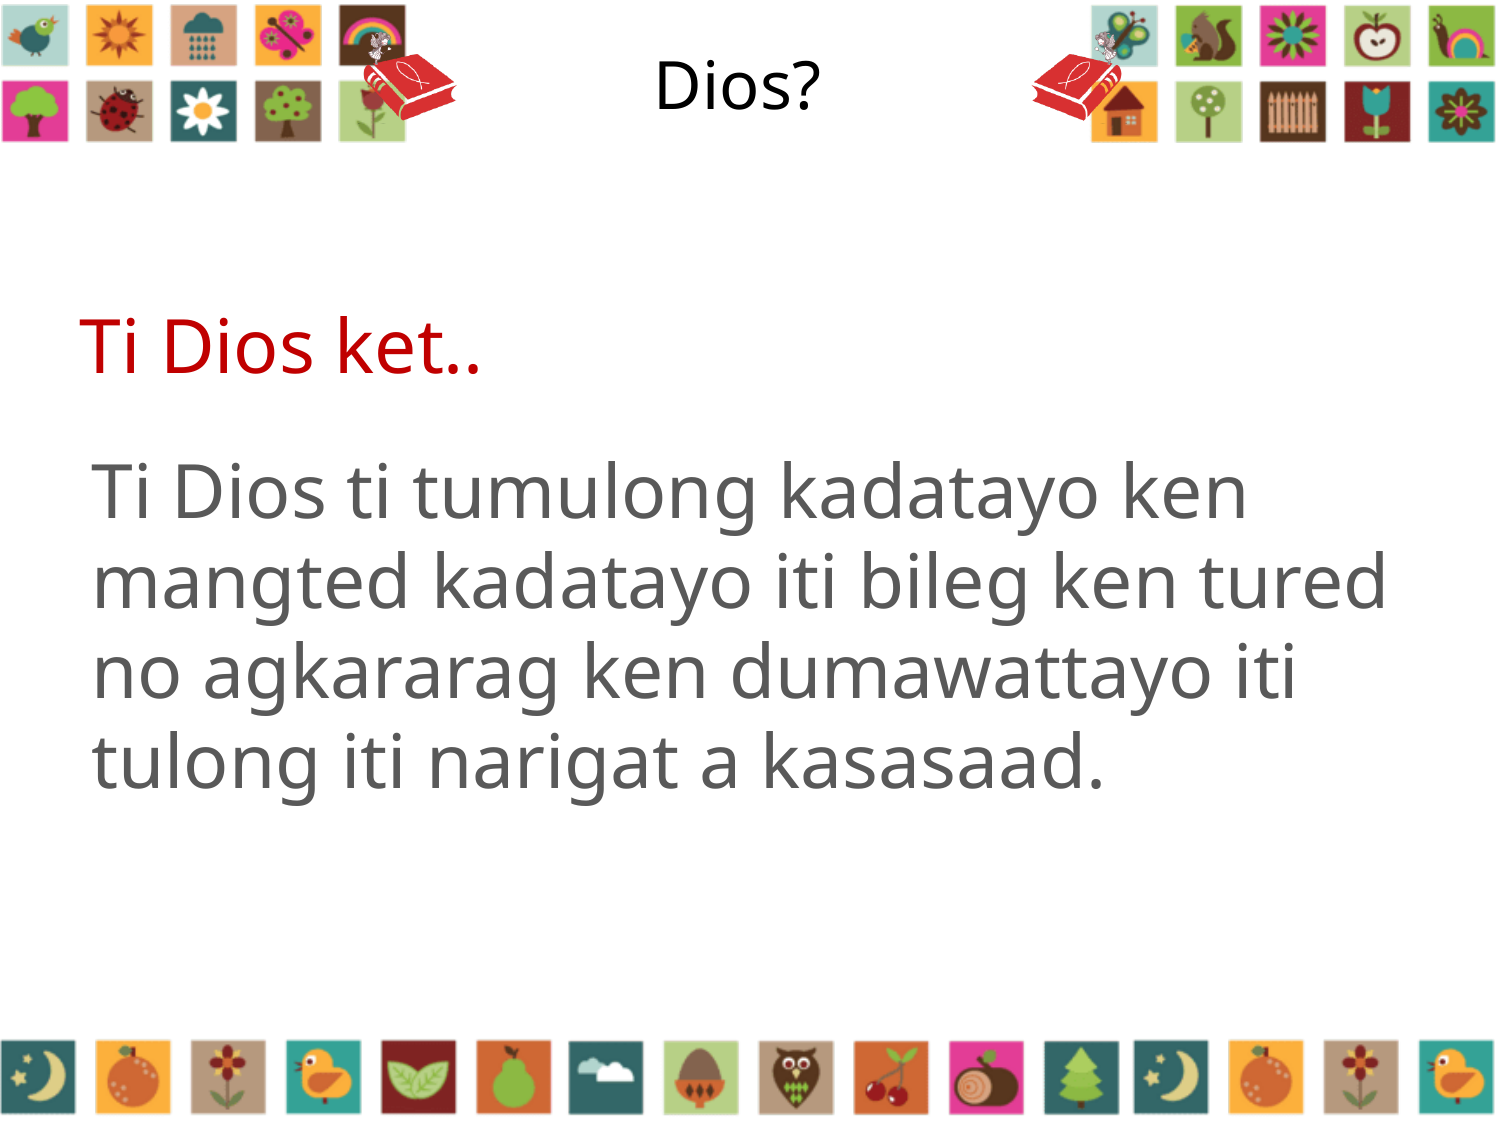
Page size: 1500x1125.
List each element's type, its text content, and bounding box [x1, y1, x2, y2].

text_box Ti Dios ket.. [64, 290, 1412, 396]
text_box Dios? [489, 35, 999, 131]
picture [0, 3, 489, 150]
picture [1000, 3, 1500, 150]
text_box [0, 1028, 1500, 1118]
text_box Ti Dios ti tumulong kadatayo ken mangted kadatayo iti bileg ken tured no agkararag ken dumawattayo iti tulong iti narigat a kasasaad. [76, 436, 1424, 812]
